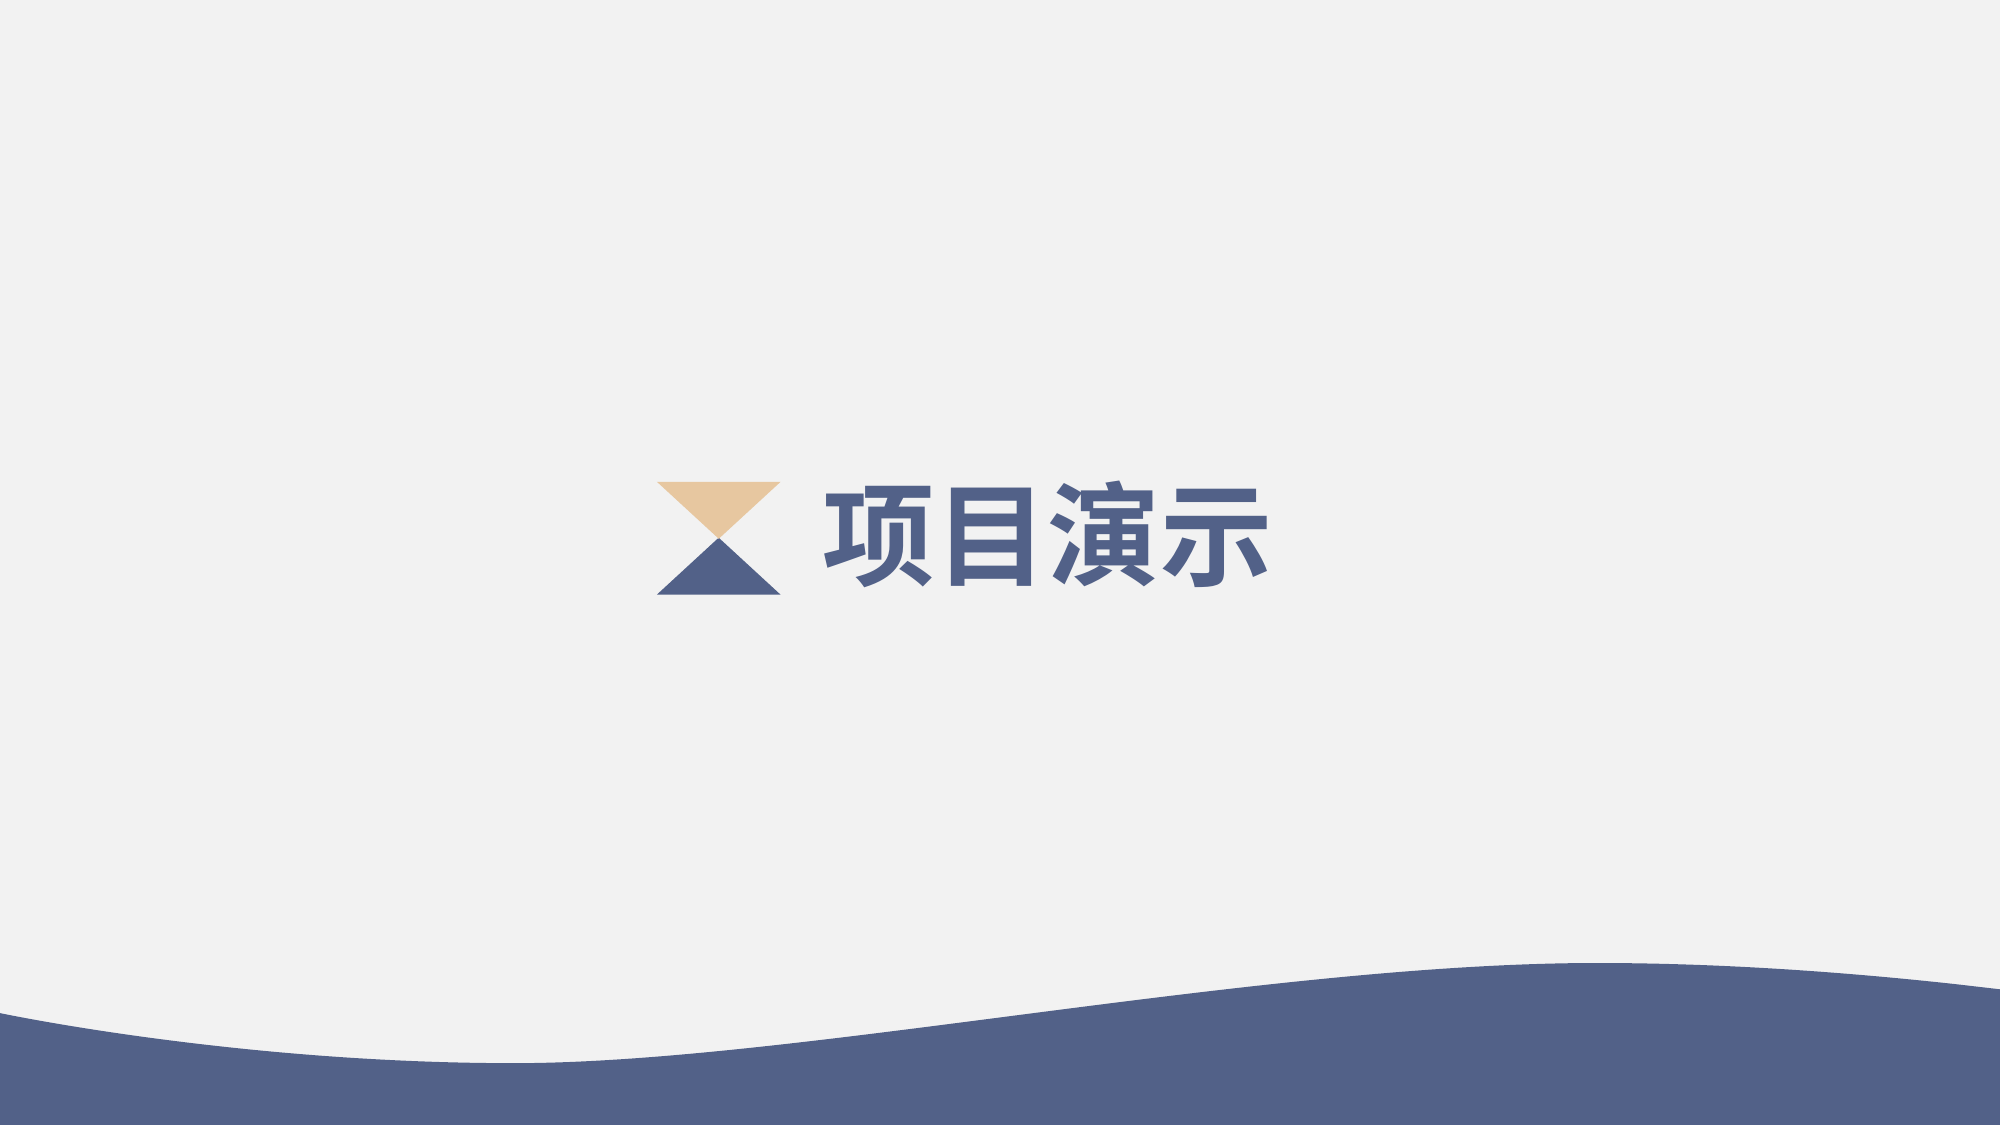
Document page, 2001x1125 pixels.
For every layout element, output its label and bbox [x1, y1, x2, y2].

text_box [656, 457, 1344, 610]
text_box [0, 961, 2000, 1125]
